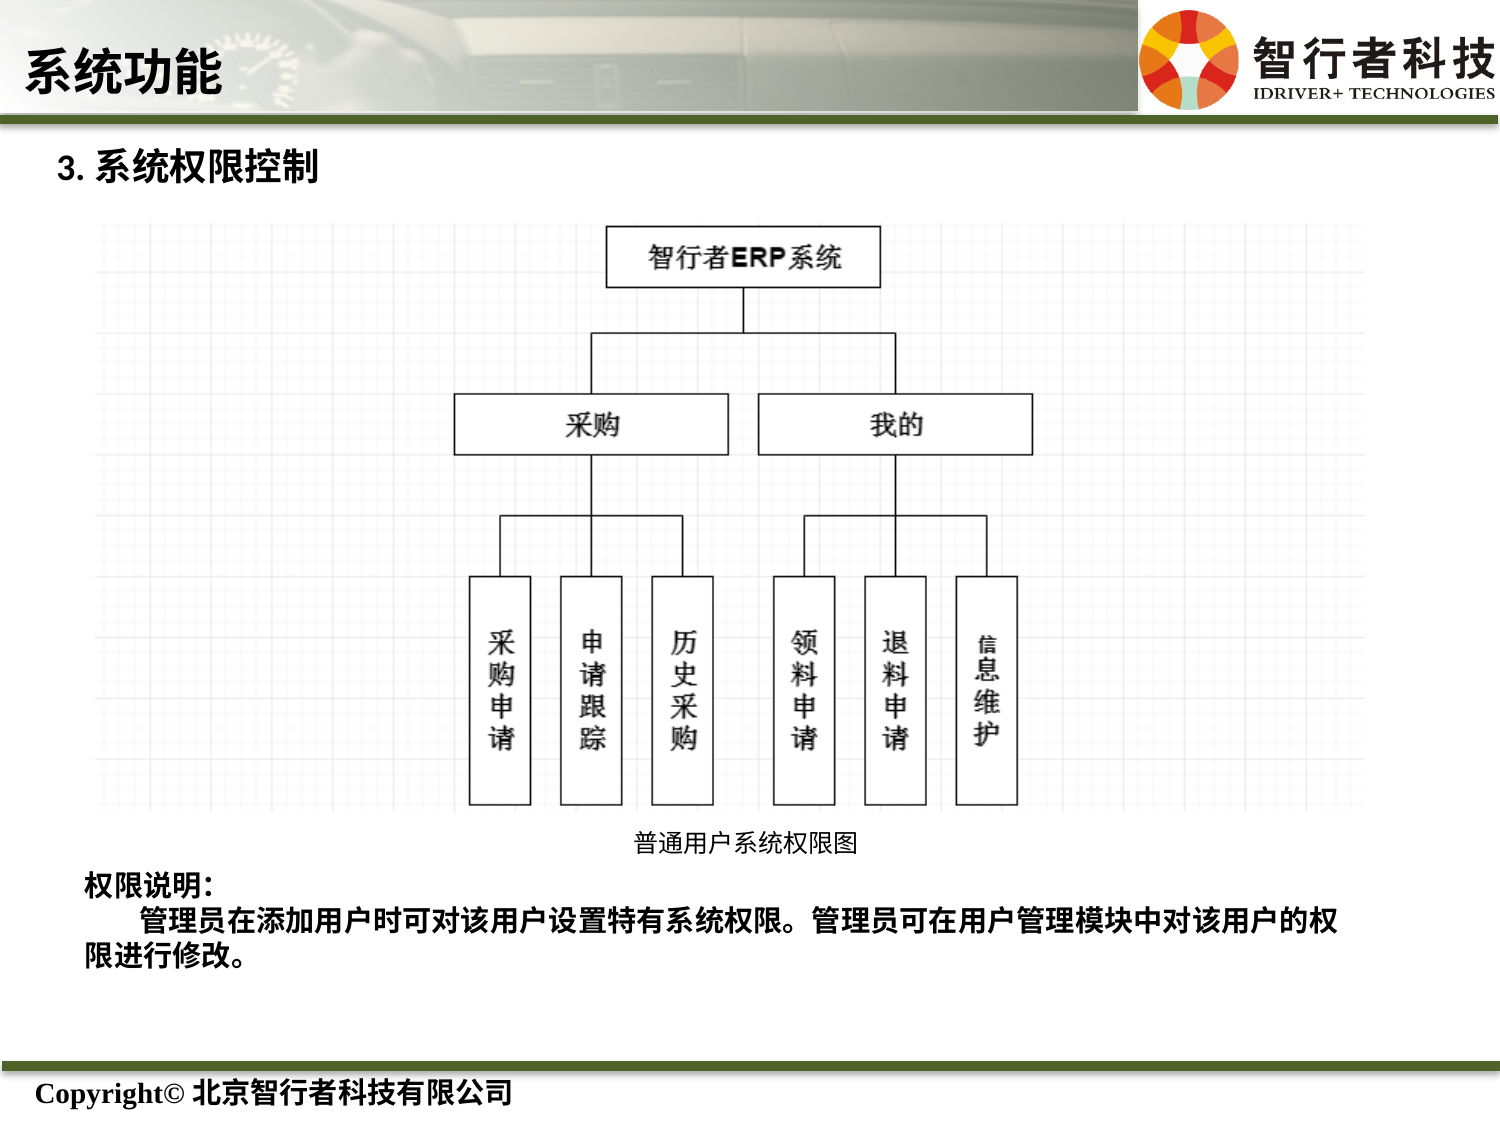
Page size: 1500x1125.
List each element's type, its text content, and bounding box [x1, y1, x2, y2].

text_box 普通用户系统权限图 [83, 819, 1409, 865]
picture [1139, 10, 1495, 110]
slide_number [1128, 1065, 1478, 1125]
text_box 权限说明： 管理员在添加用户时可对该用户设置特有系统权限。管理员可在用户管理模块中对该用户的权限进行修改。 [70, 860, 1365, 980]
title 系统功能 [8, 33, 1297, 138]
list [95, 223, 1365, 812]
text_box 3.系统权限控制 [41, 135, 809, 195]
